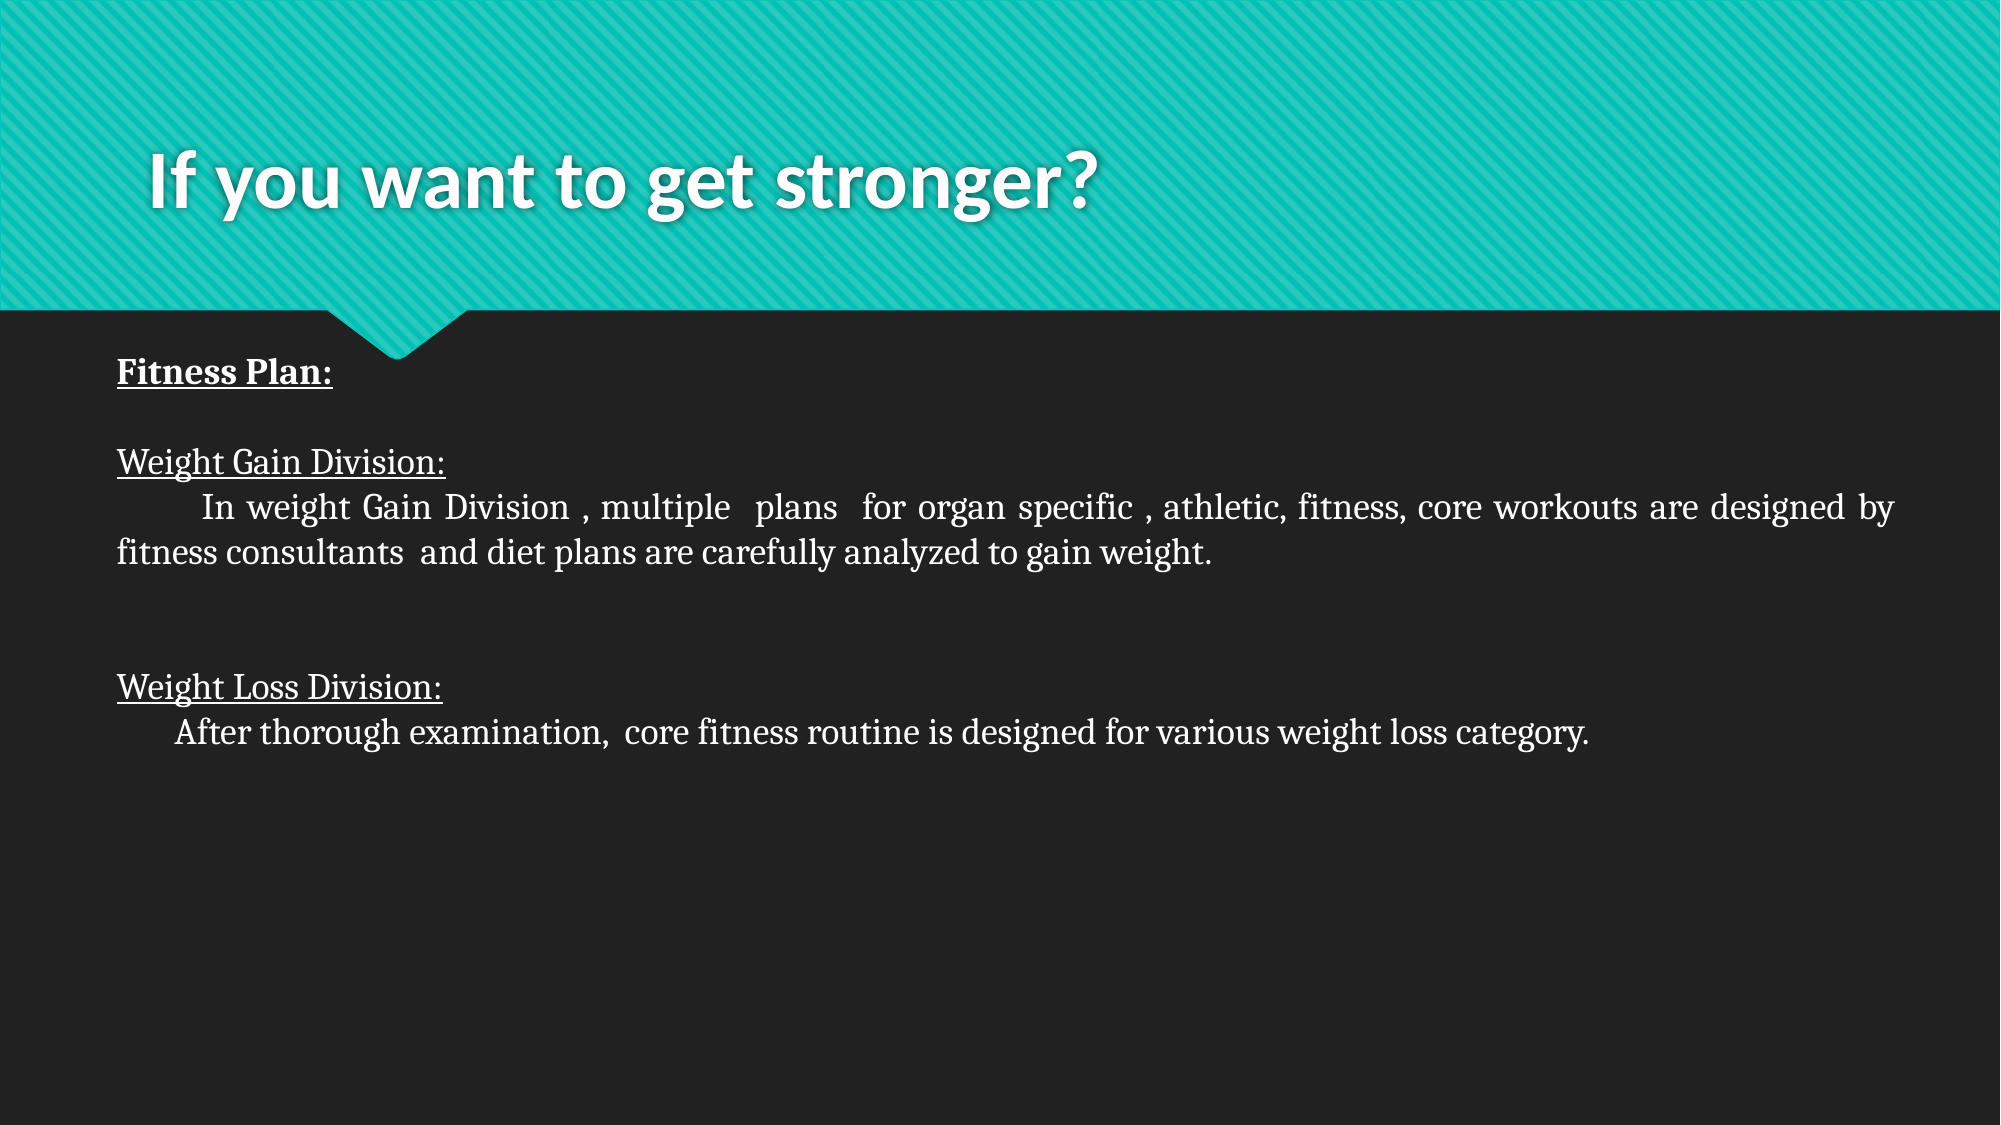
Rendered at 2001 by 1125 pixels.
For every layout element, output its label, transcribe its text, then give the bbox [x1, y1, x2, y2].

text_box Fitness Plan: Weight Gain Division: In weight Gain Division , multiple plans for organ specific , athletic, fitness, core workouts are designed by fitness consultants and diet plans are carefully analyzed to gain weight. Weight Loss Division: After thorough examination, core fitness routine is designed for various weight loss category. [101, 339, 1913, 759]
title If you want to get stronger? [132, 73, 1868, 233]
